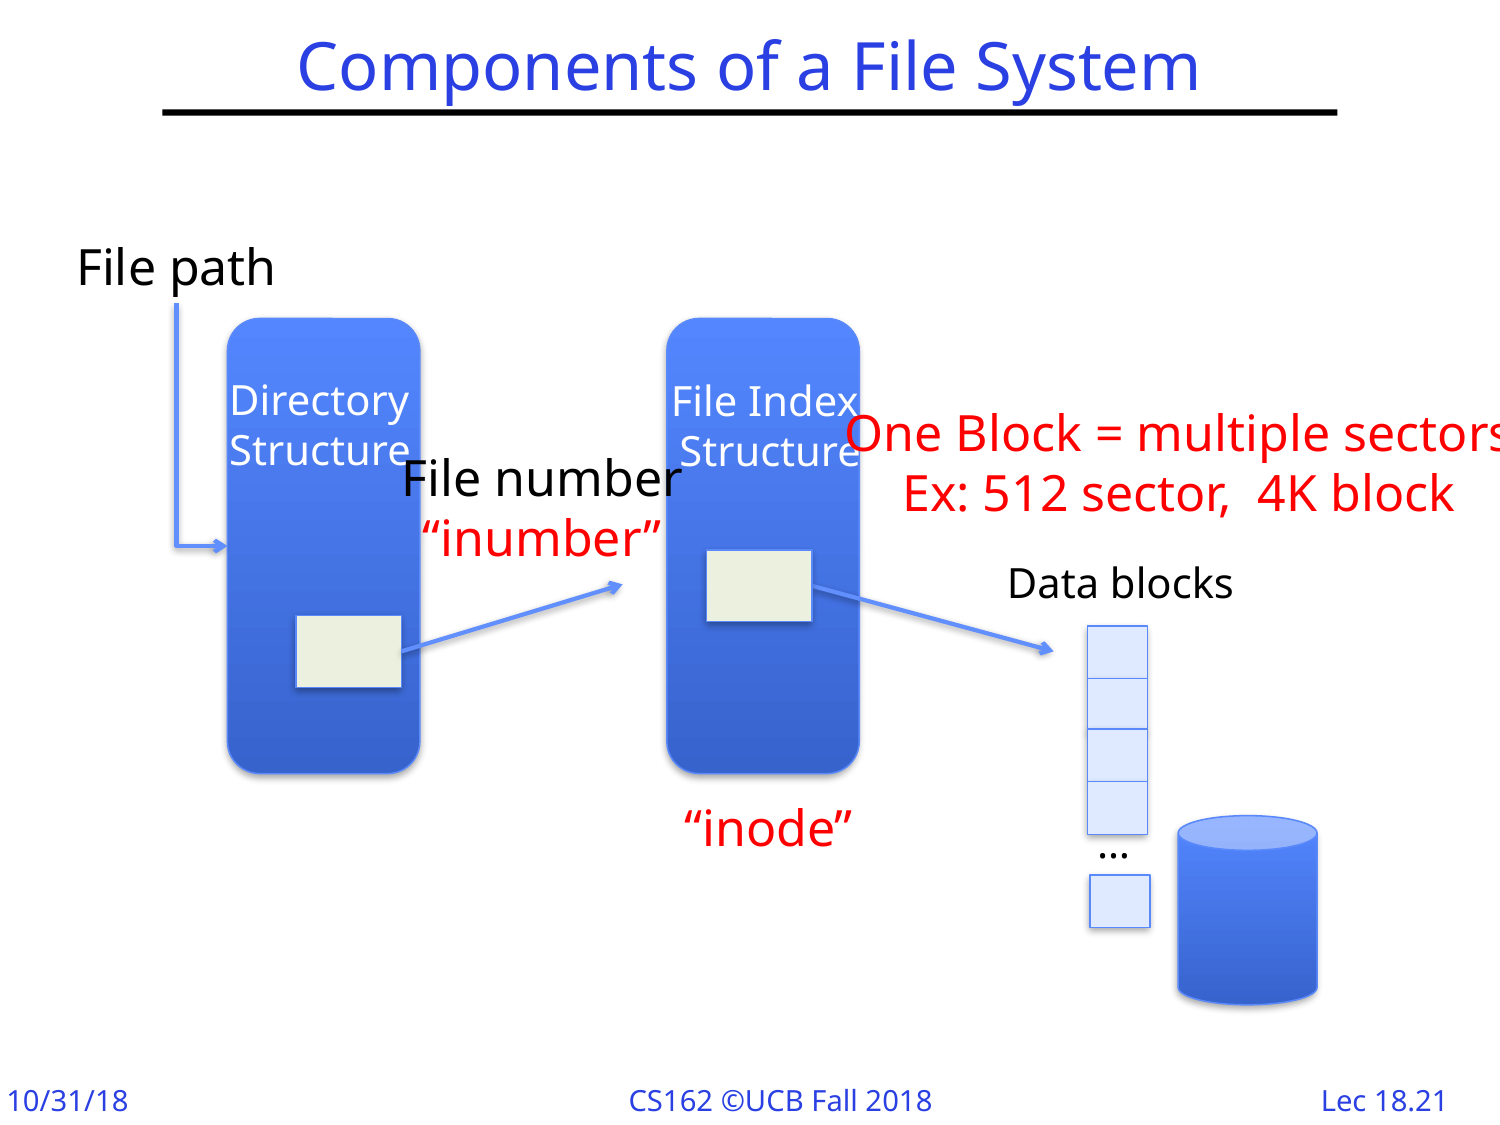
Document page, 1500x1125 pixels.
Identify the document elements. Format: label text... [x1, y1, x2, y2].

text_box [295, 318, 868, 774]
text_box File path [61, 228, 292, 303]
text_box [176, 303, 425, 774]
title Components of a File System [162, 24, 1338, 113]
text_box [674, 393, 1496, 1006]
